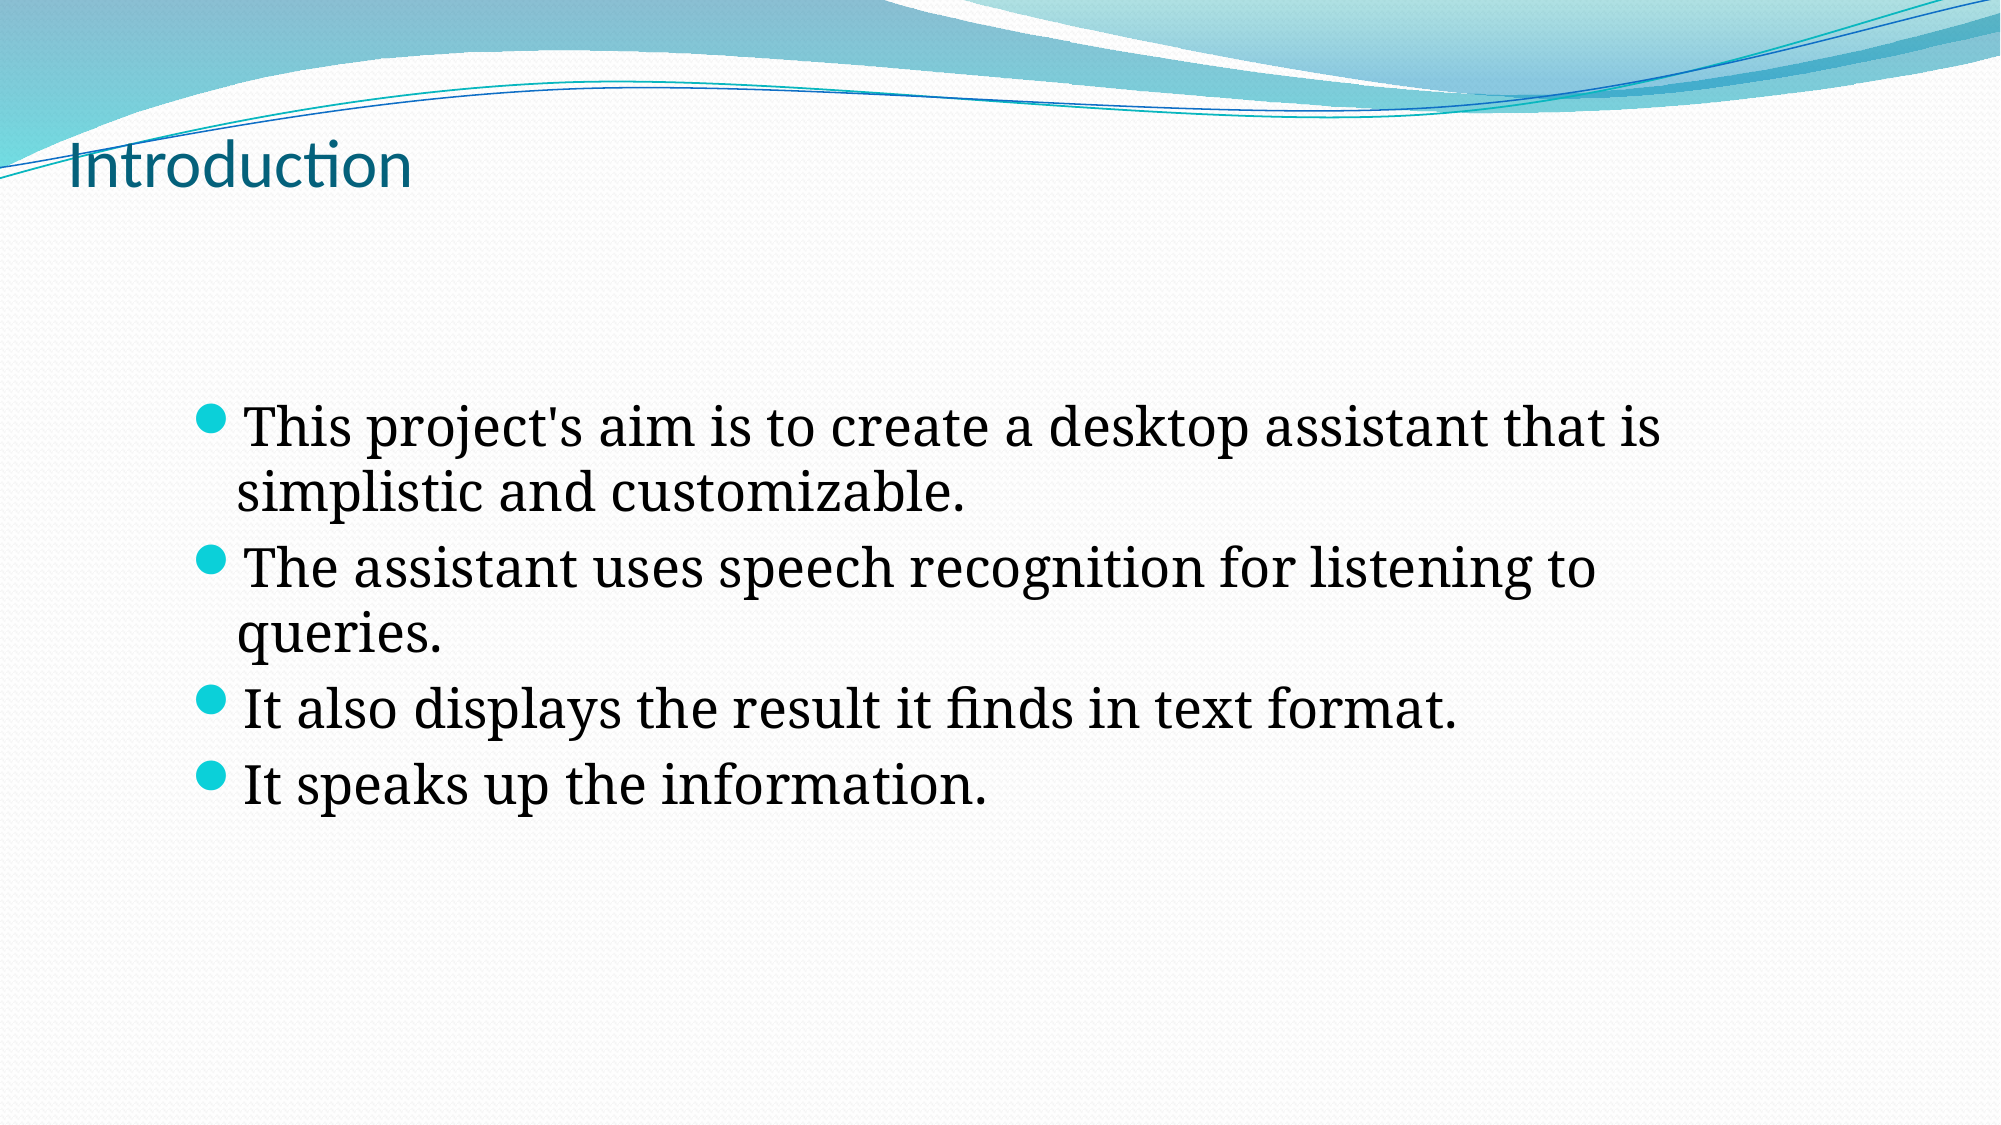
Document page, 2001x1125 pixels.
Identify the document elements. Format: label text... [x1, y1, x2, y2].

title Introduction [67, 110, 1644, 201]
list This project's aim is to create a desktop assistant that is simplistic and customizable. The assistant uses speech recognition for listening to queries. It also displays the result it finds in text format. It speaks up the information. [177, 385, 1753, 952]
